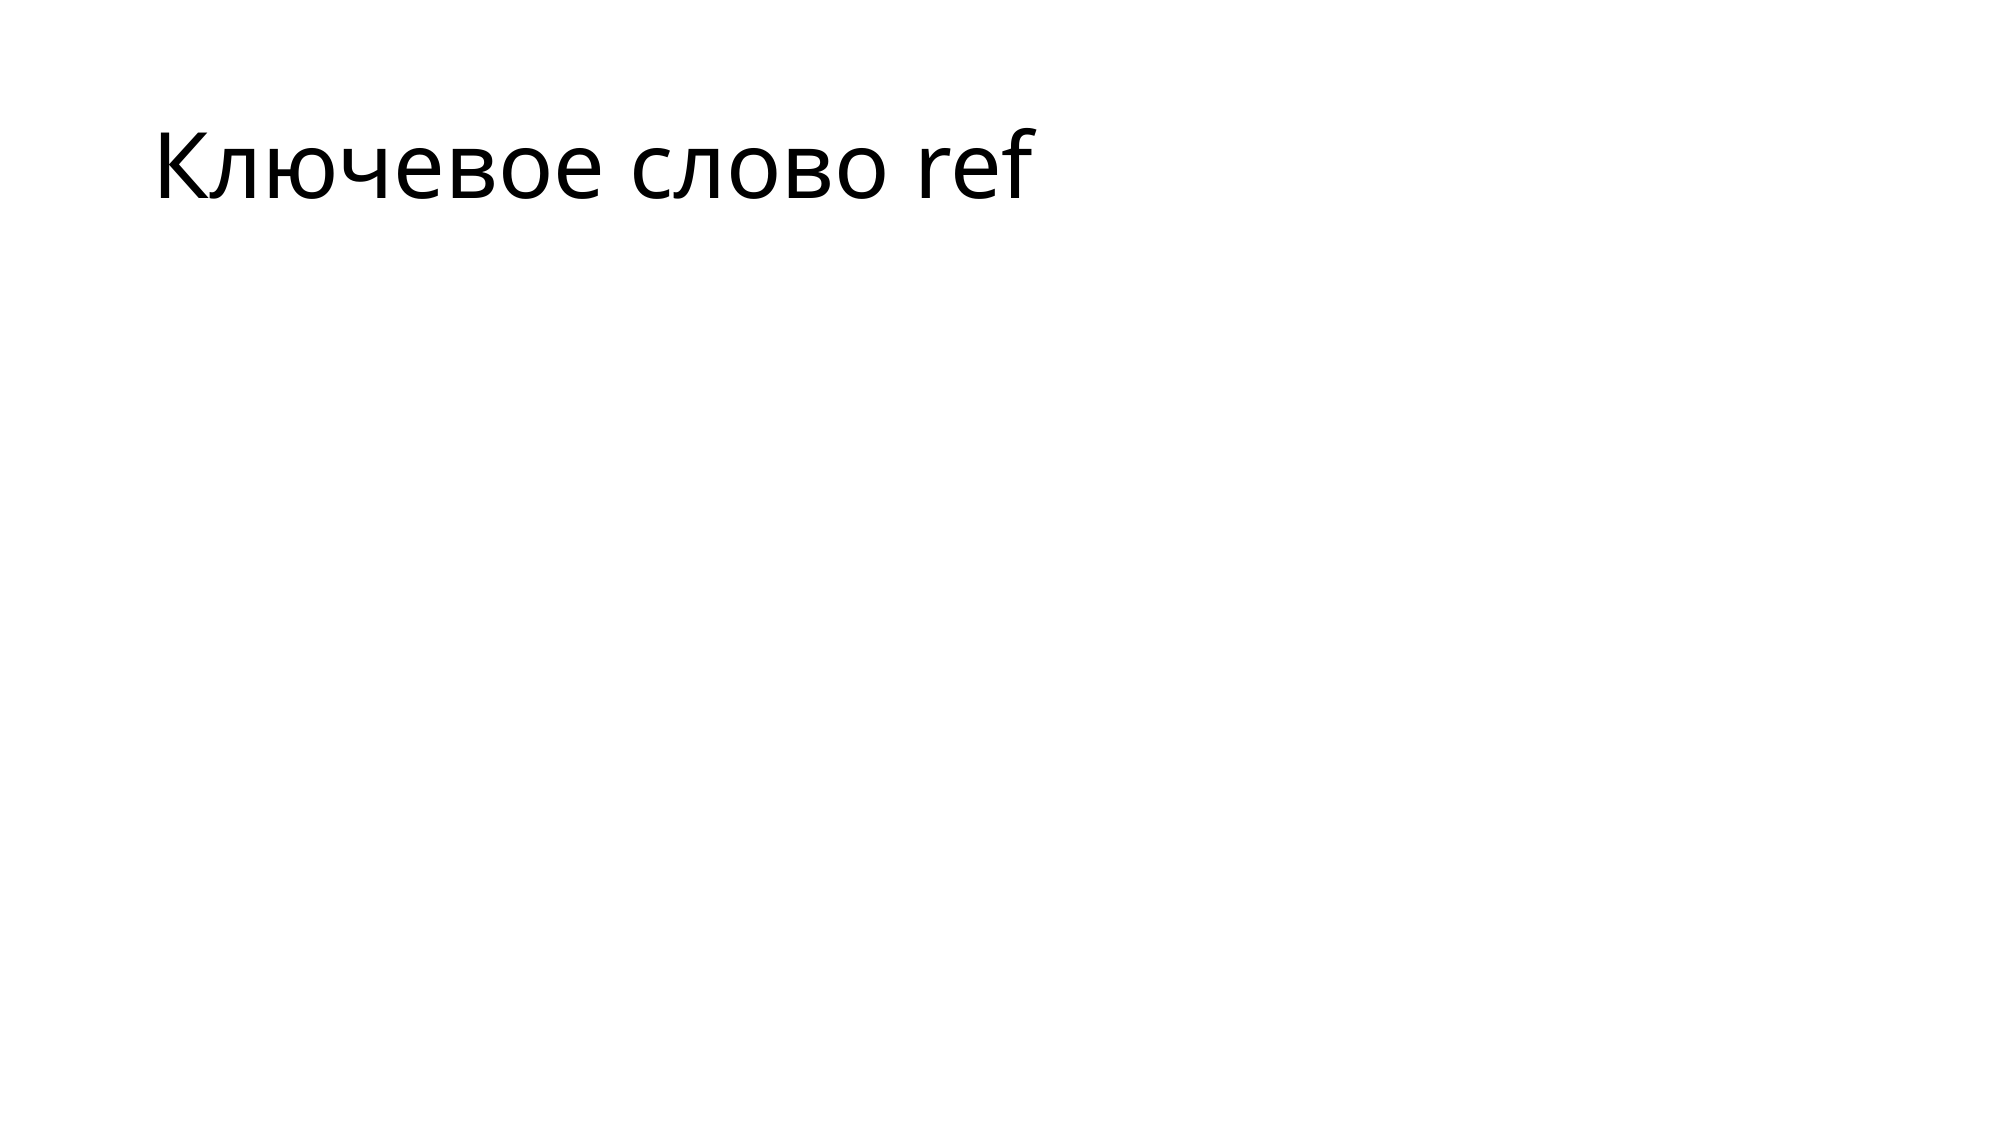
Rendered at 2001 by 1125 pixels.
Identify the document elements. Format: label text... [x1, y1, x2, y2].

title Ключевое слово ref [137, 59, 1863, 278]
